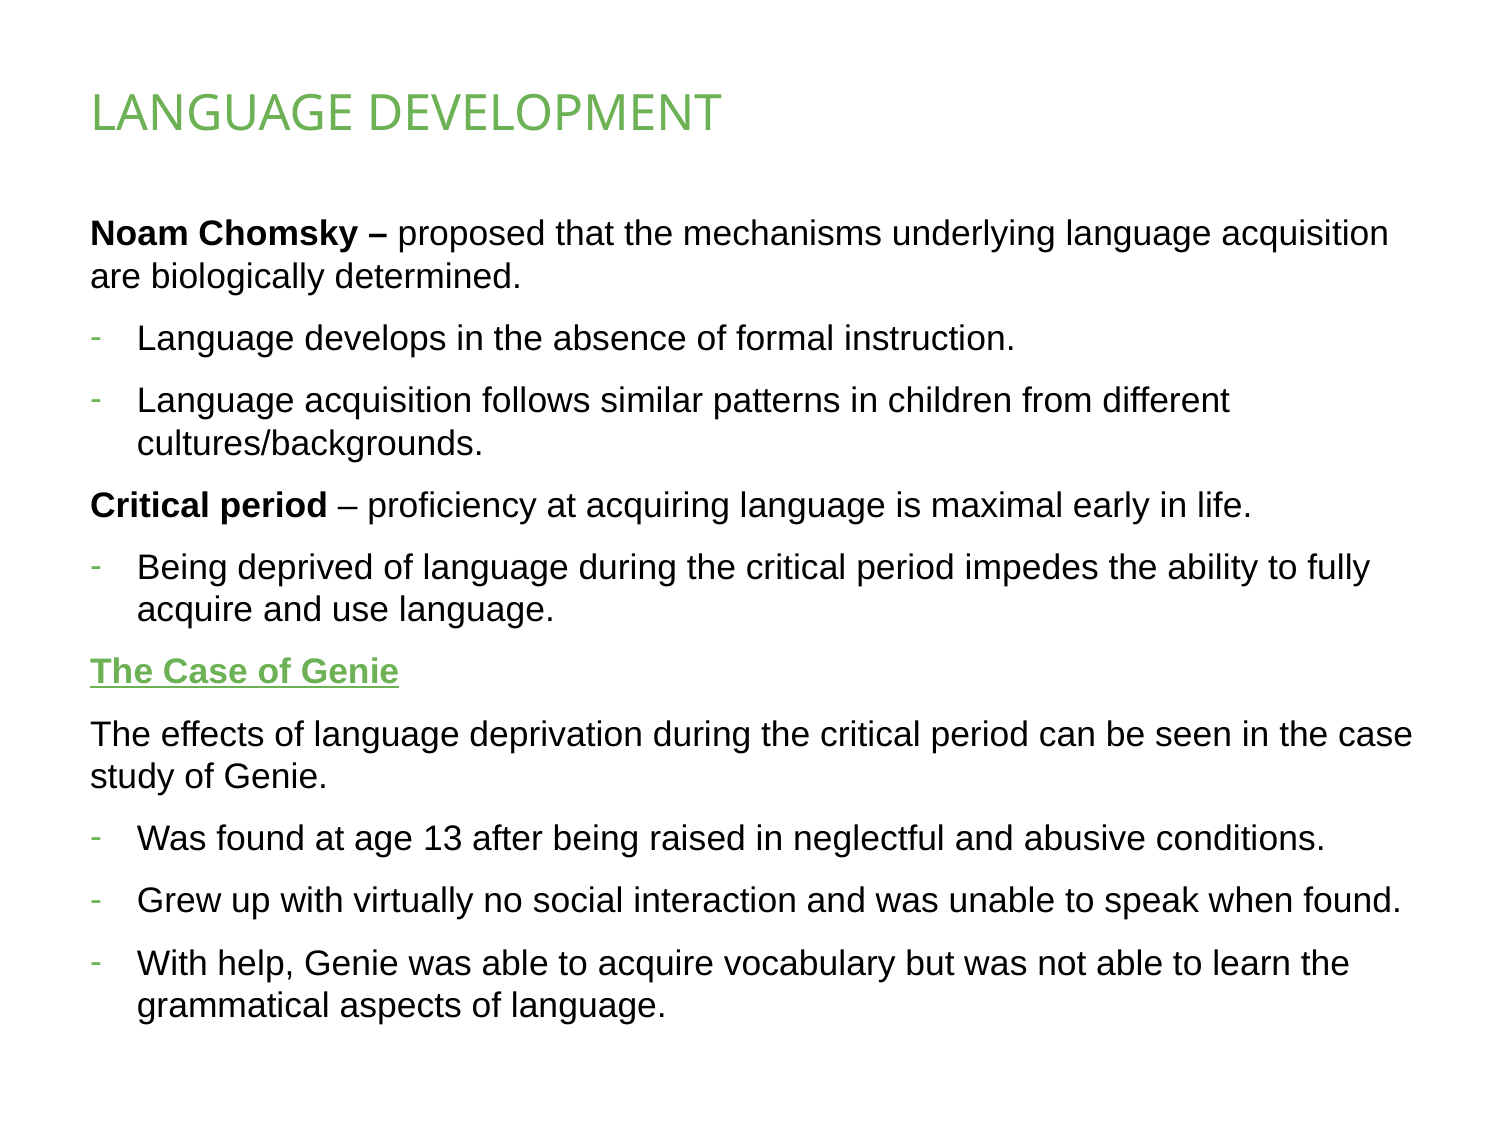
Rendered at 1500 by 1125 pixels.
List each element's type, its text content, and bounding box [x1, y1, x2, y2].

list Noam Chomsky – proposed that the mechanisms underlying language acquisition are biologically determined. Language develops in the absence of formal instruction. Language acquisition follows similar patterns in children from different cultures/backgrounds. Critical period – proficiency at acquiring language is maximal early in life. Being deprived of language during the critical period impedes the ability to fully acquire and use language. The Case of Genie The effects of language deprivation during the critical period can be seen in the case study of Genie. Was found at age 13 after being raised in neglectful and abusive conditions. Grew up with virtually no social interaction and was unable to speak when found. With help, Genie was able to acquire vocabulary but was not able to learn the grammatical aspects of language. [75, 202, 1448, 1090]
title LANGUAGE DEVELOPMENT [75, 39, 1398, 148]
